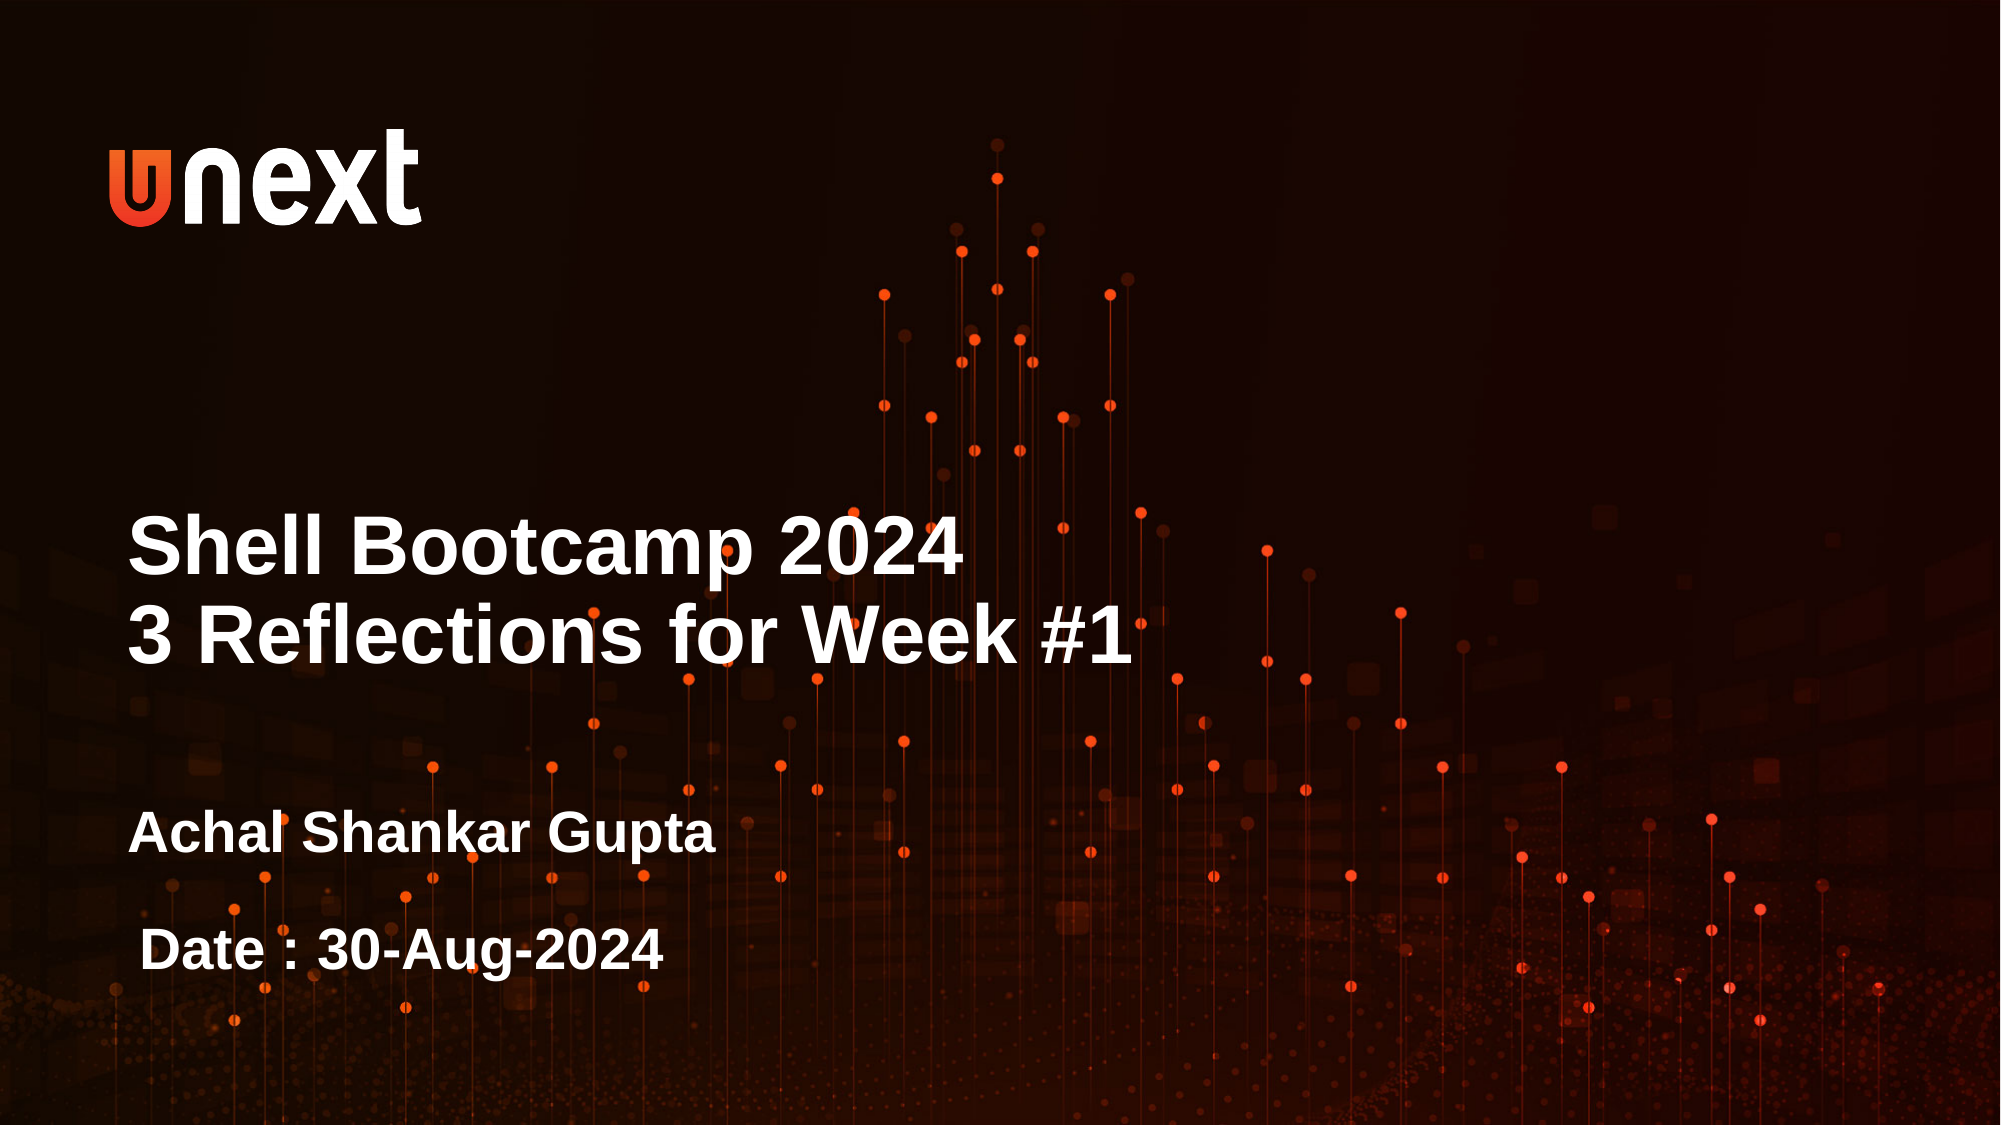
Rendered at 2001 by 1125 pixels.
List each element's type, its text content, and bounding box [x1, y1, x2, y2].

list Shell Bootcamp 2024 3 Reflections for Week #1 [112, 36, 1839, 690]
picture [0, 0, 2001, 1125]
text_box Achal Shankar Gupta [112, 786, 1474, 872]
text_box Date : 30-Aug-2024 [124, 903, 1350, 989]
